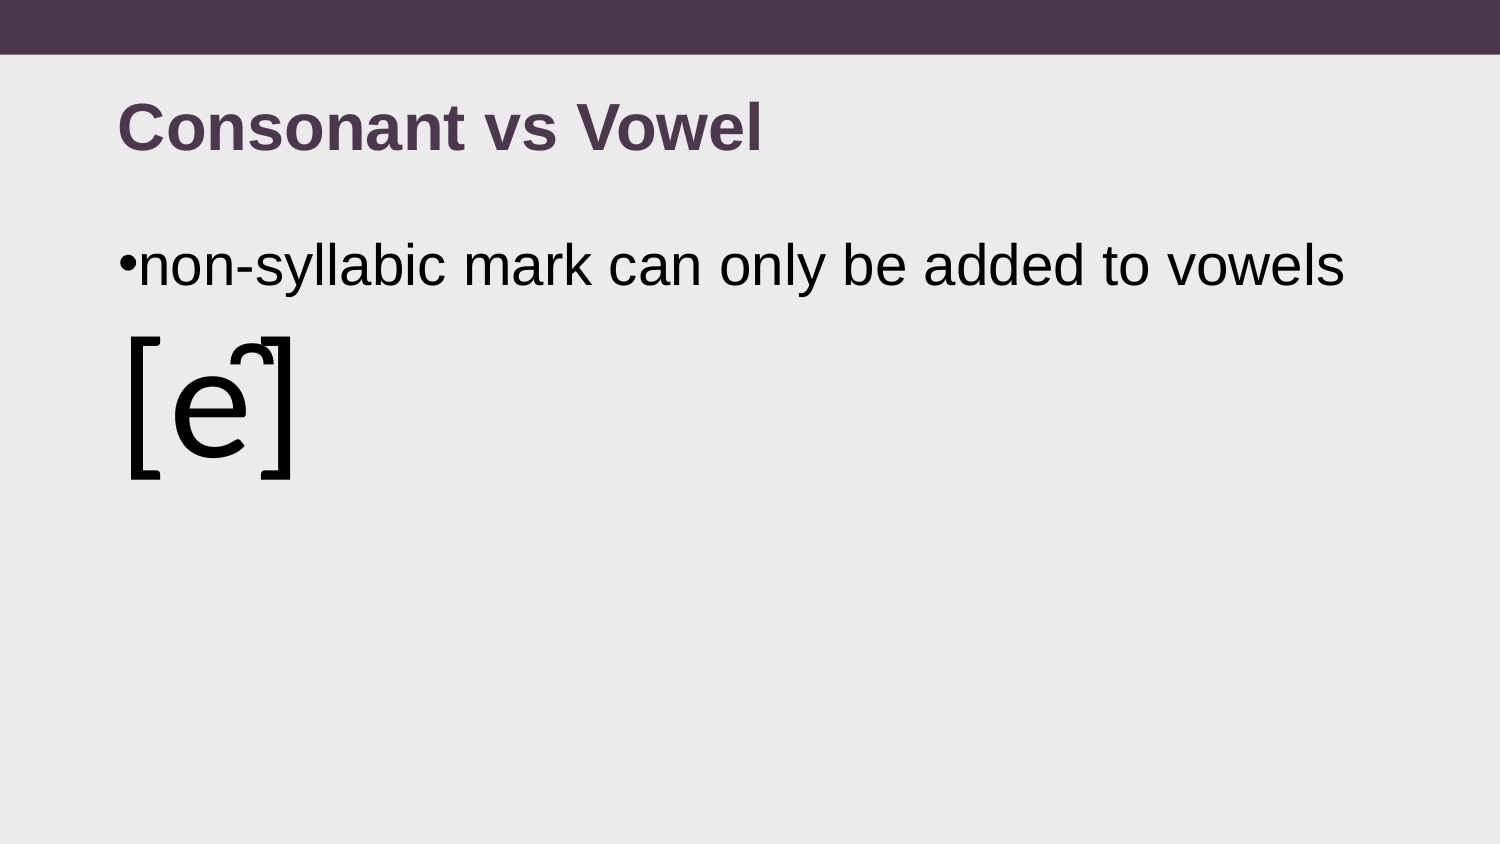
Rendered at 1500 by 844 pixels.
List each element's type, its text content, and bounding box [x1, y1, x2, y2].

title Consonant vs Vowel [103, 85, 1397, 197]
list non-syllabic mark can only be added to vowels [e̯] [103, 227, 1397, 760]
